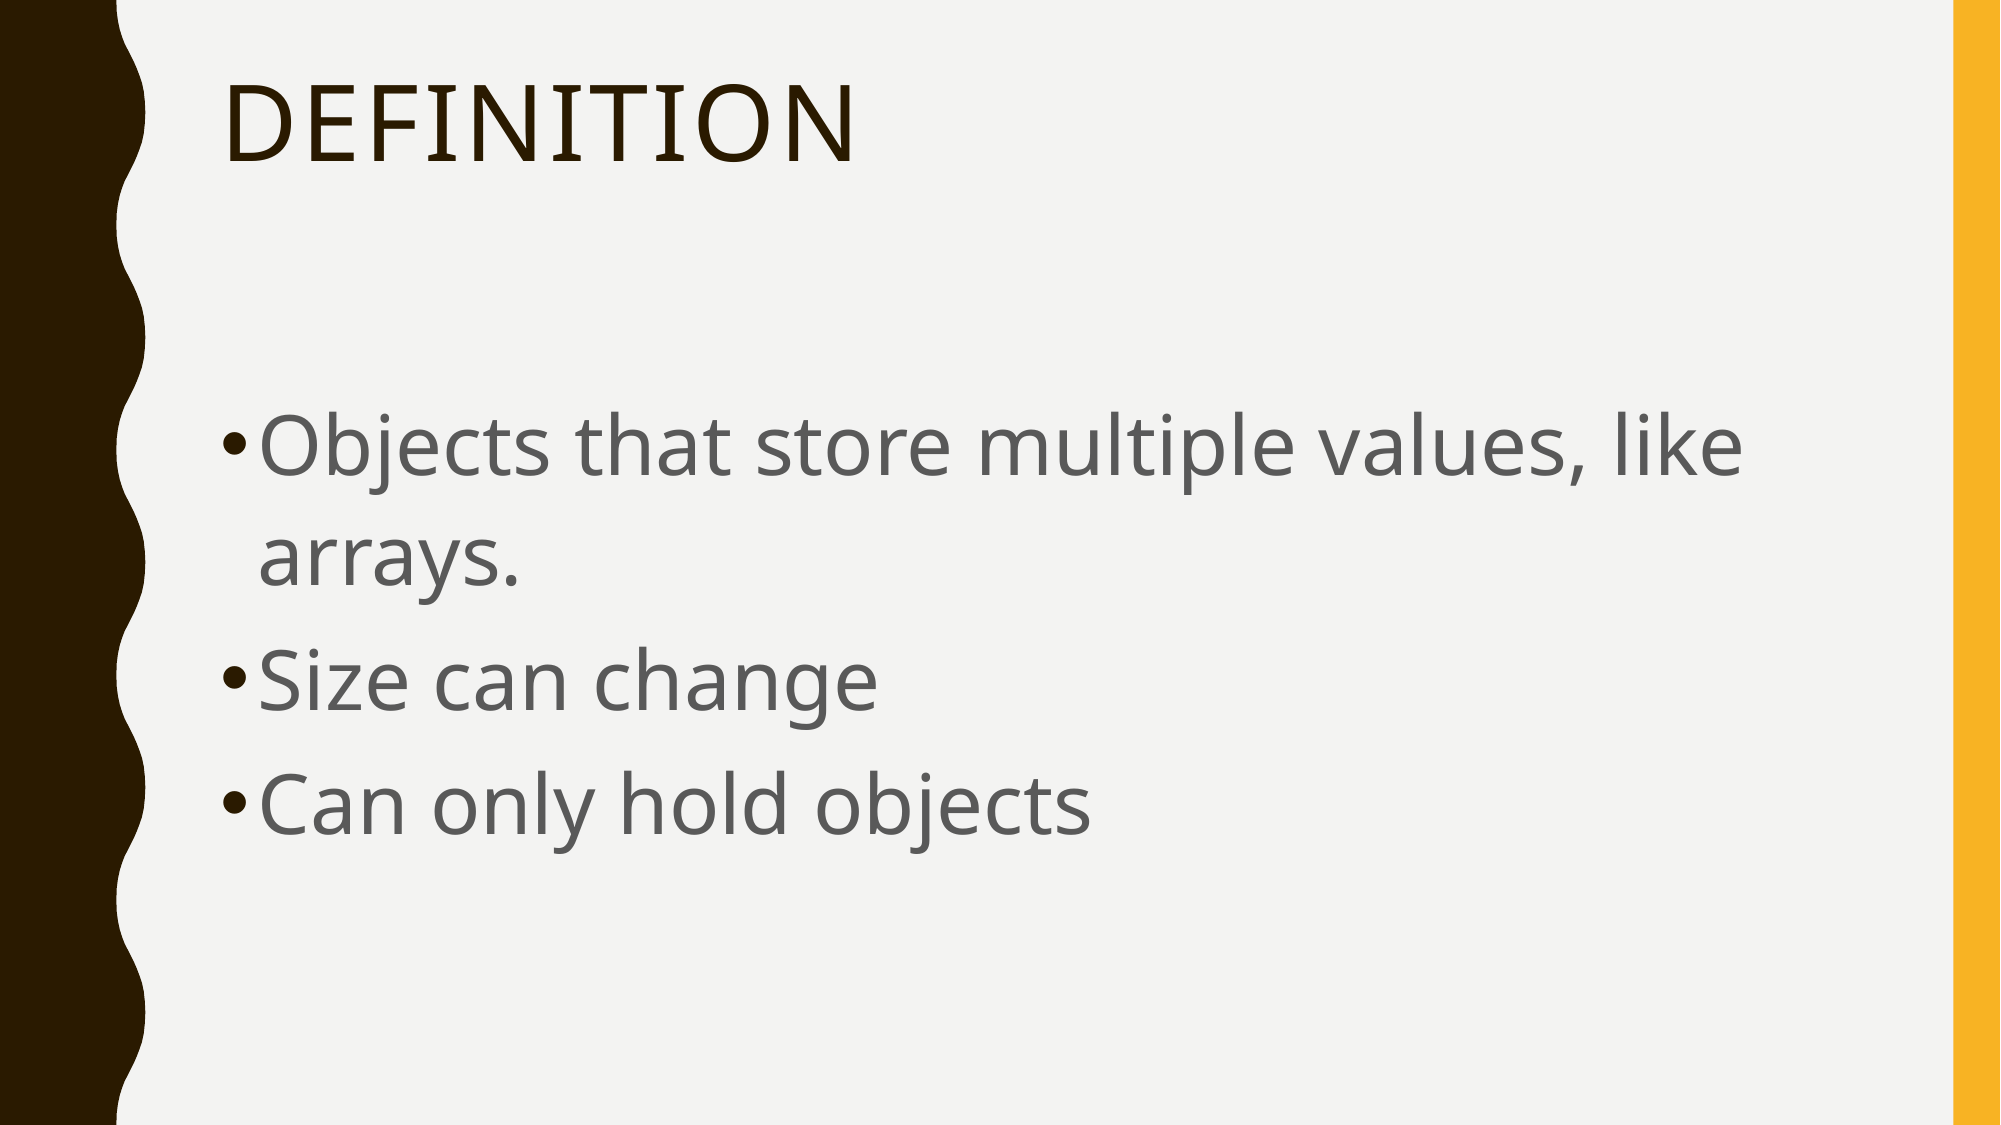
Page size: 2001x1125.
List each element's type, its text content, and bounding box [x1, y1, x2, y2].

list Objects that store multiple values, like arrays. Size can change Can only hold objects [205, 375, 1875, 965]
title Definition [205, 62, 1875, 308]
